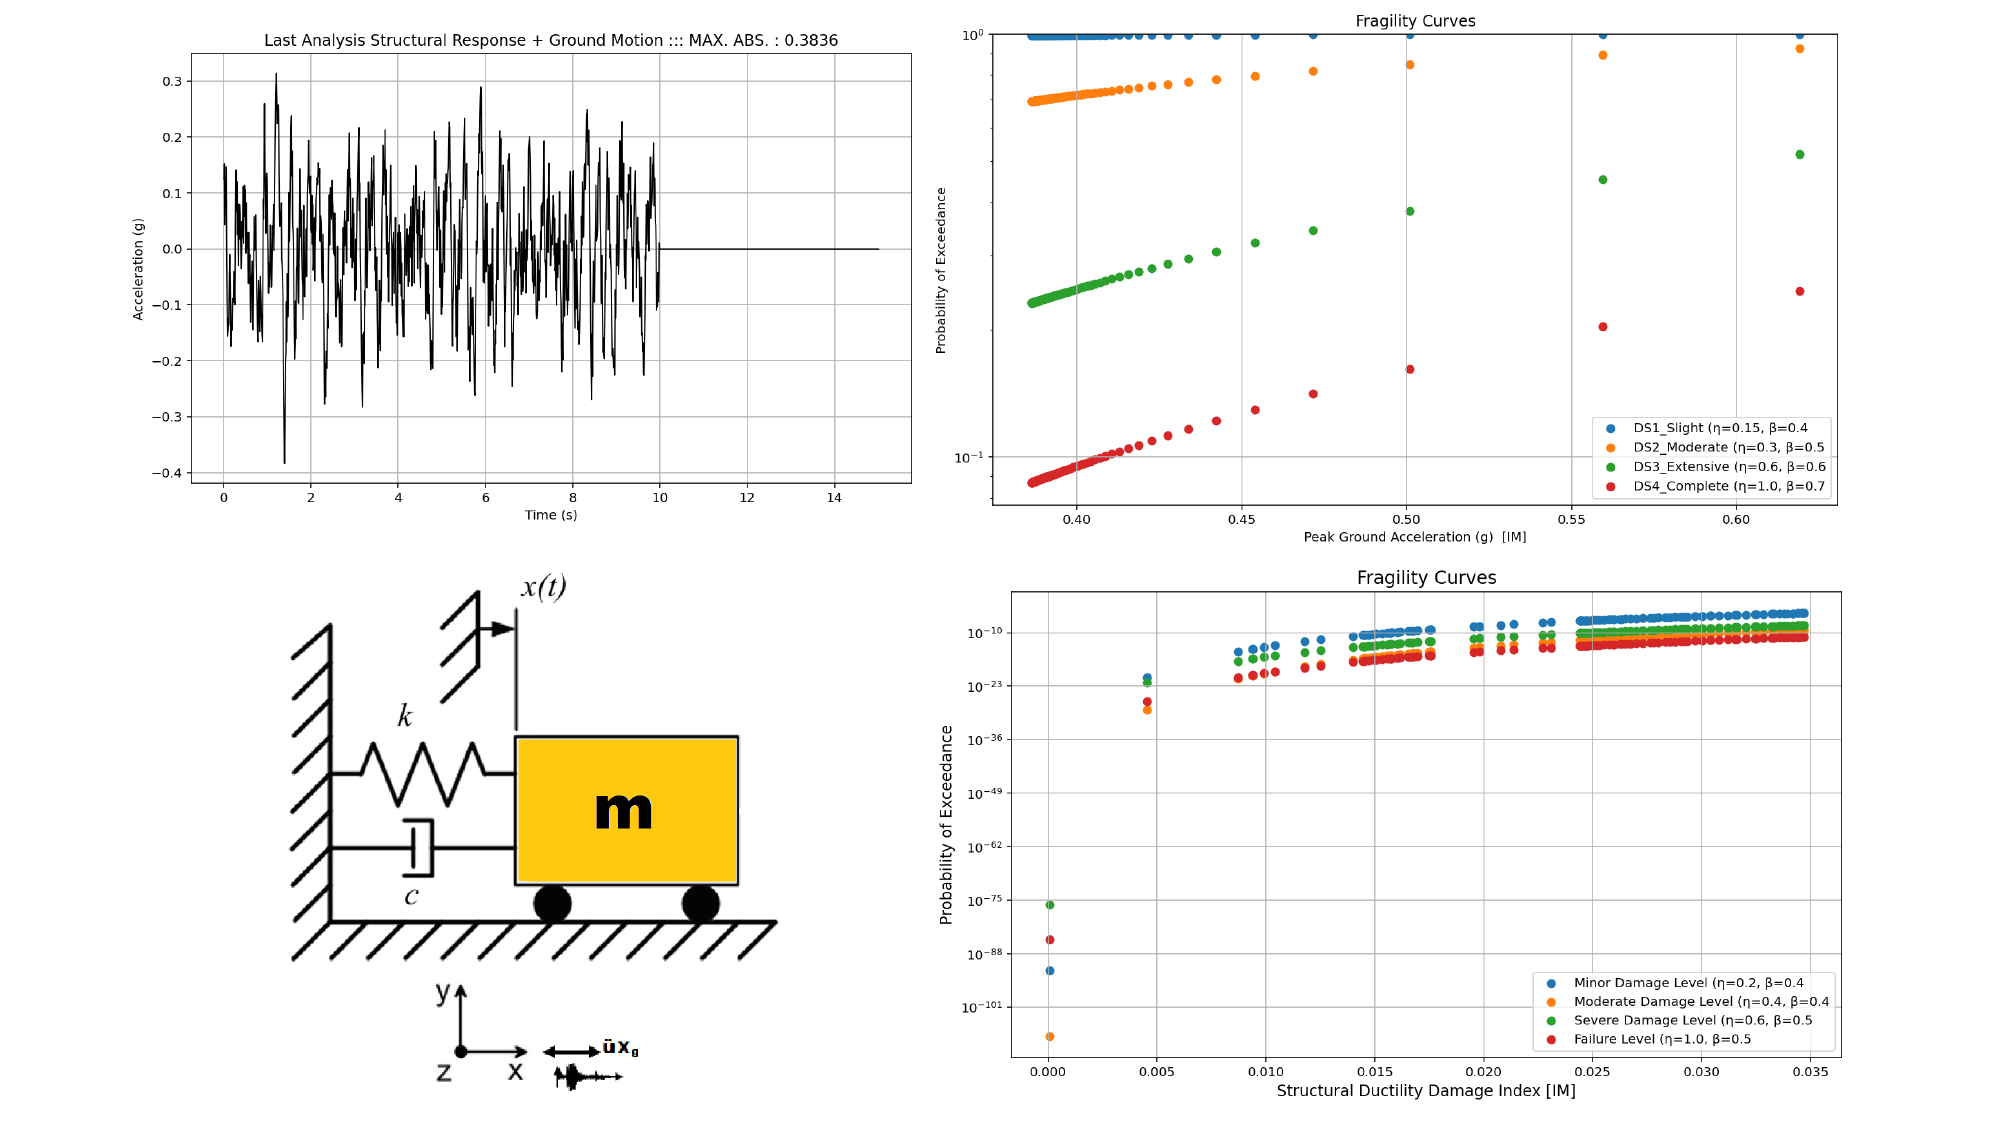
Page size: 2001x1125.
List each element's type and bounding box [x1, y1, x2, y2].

picture [122, 0, 1878, 1125]
